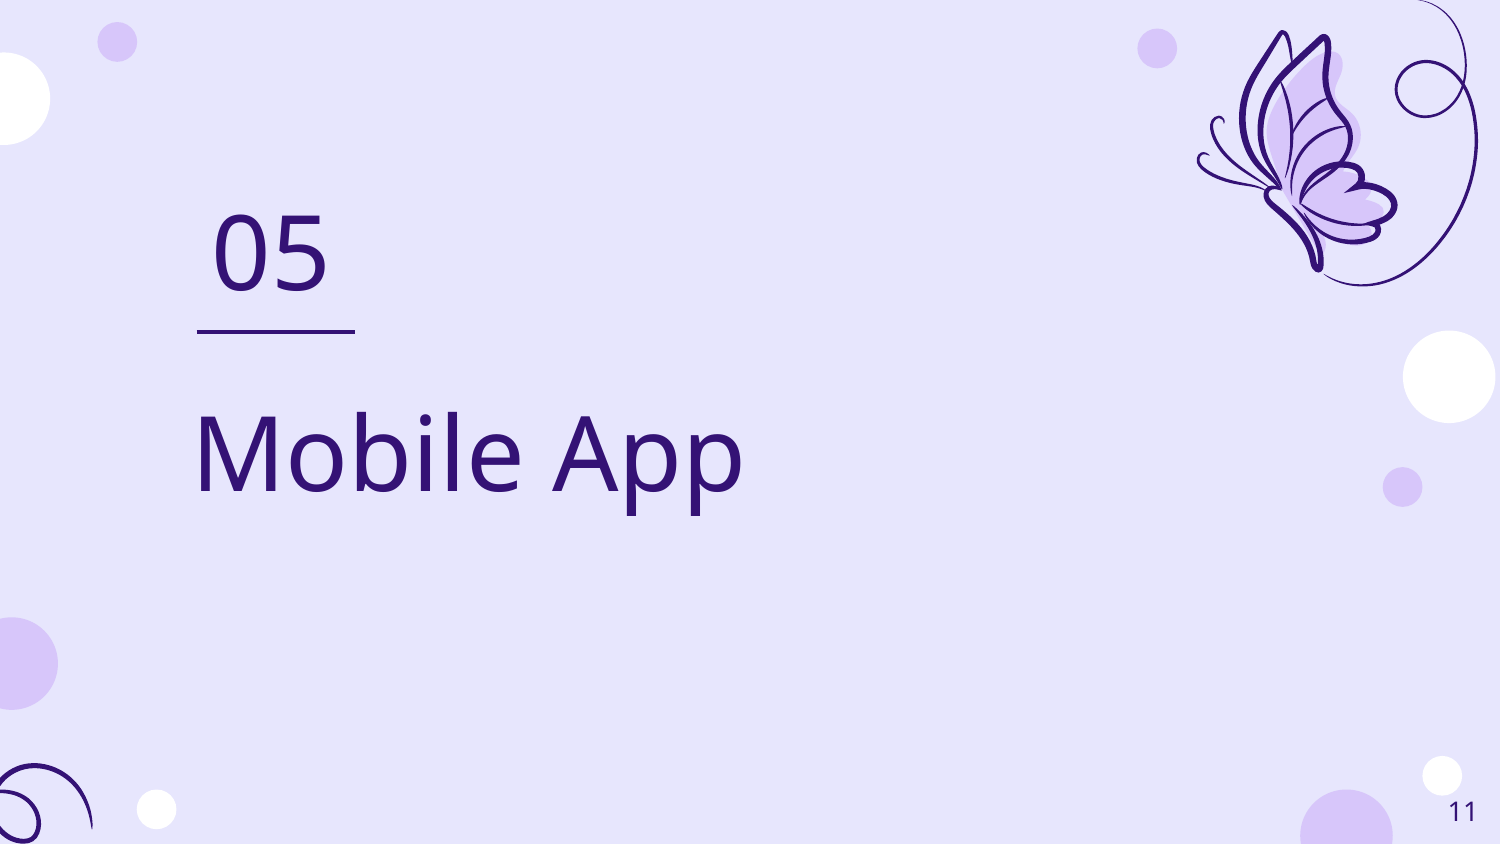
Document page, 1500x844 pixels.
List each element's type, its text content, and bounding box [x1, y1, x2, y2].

title Mobile App [176, 372, 1019, 664]
text_box [136, 789, 177, 830]
slide_number ‹#› [1403, 779, 1494, 844]
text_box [0, 762, 93, 844]
text_box [0, 52, 51, 145]
text_box [97, 22, 138, 62]
title 05 [196, 179, 356, 318]
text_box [1196, 0, 1479, 287]
text_box [0, 617, 58, 710]
